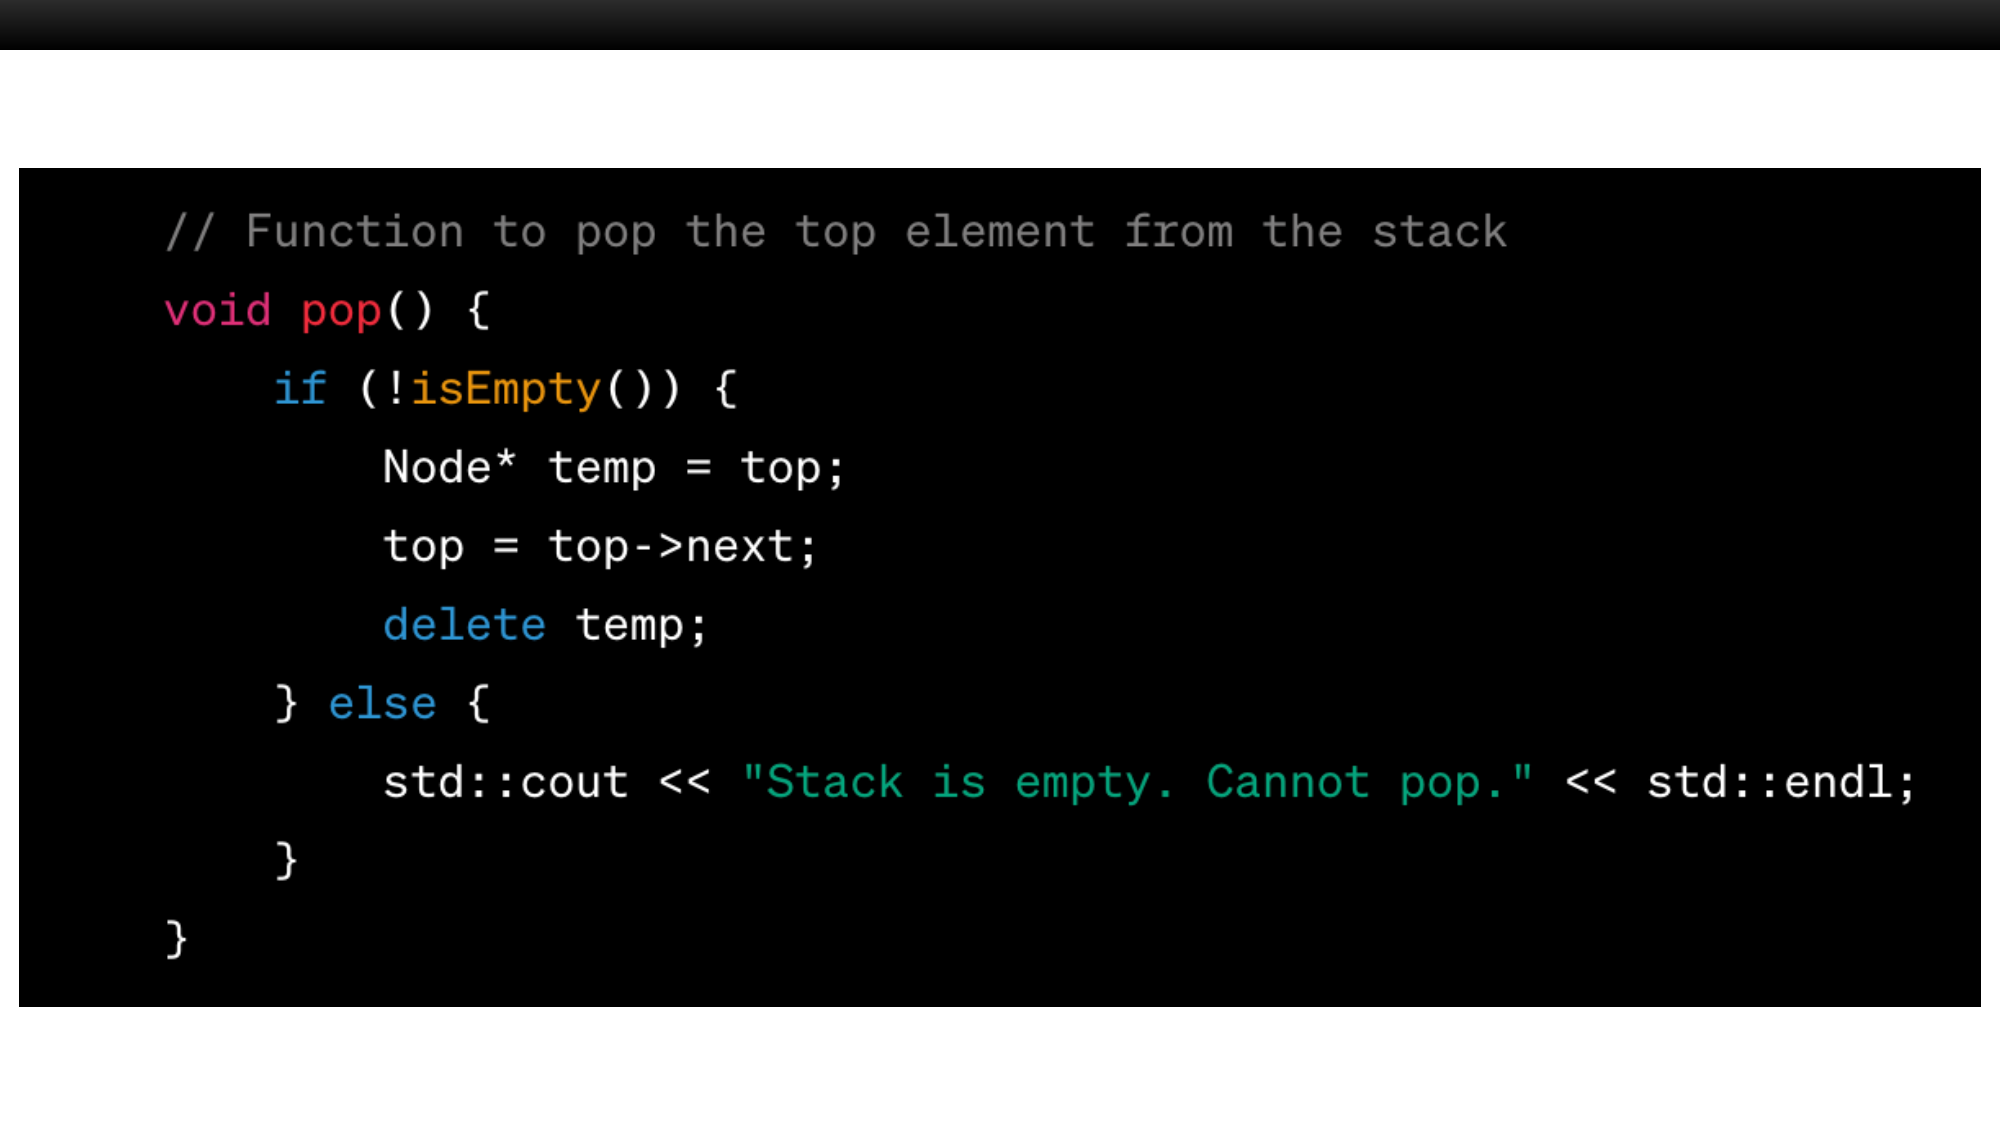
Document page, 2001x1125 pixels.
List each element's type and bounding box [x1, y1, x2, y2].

picture [19, 168, 1981, 1007]
